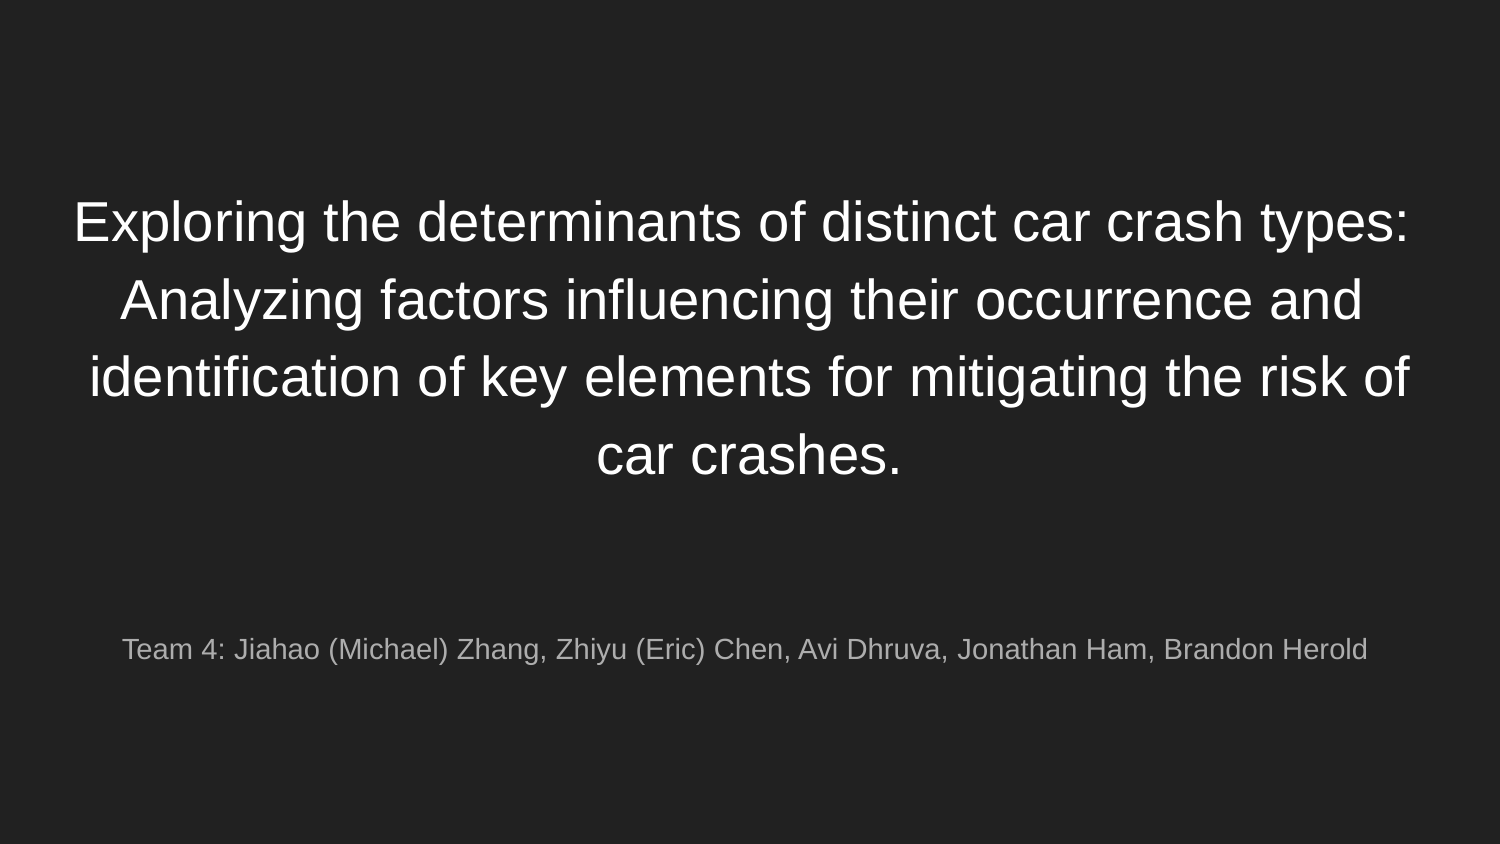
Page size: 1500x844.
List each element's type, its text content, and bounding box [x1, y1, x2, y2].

title Exploring the determinants of distinct car crash types: Analyzing factors influencing their occurrence and identification of key elements for mitigating the risk of car crashes. [51, 201, 1449, 538]
subtitle Team 4: Jiahao (Michael) Zhang, Zhiyu (Eric) Chen, Avi Dhruva, Jonathan Ham, Brandon Herold [51, 615, 1449, 746]
